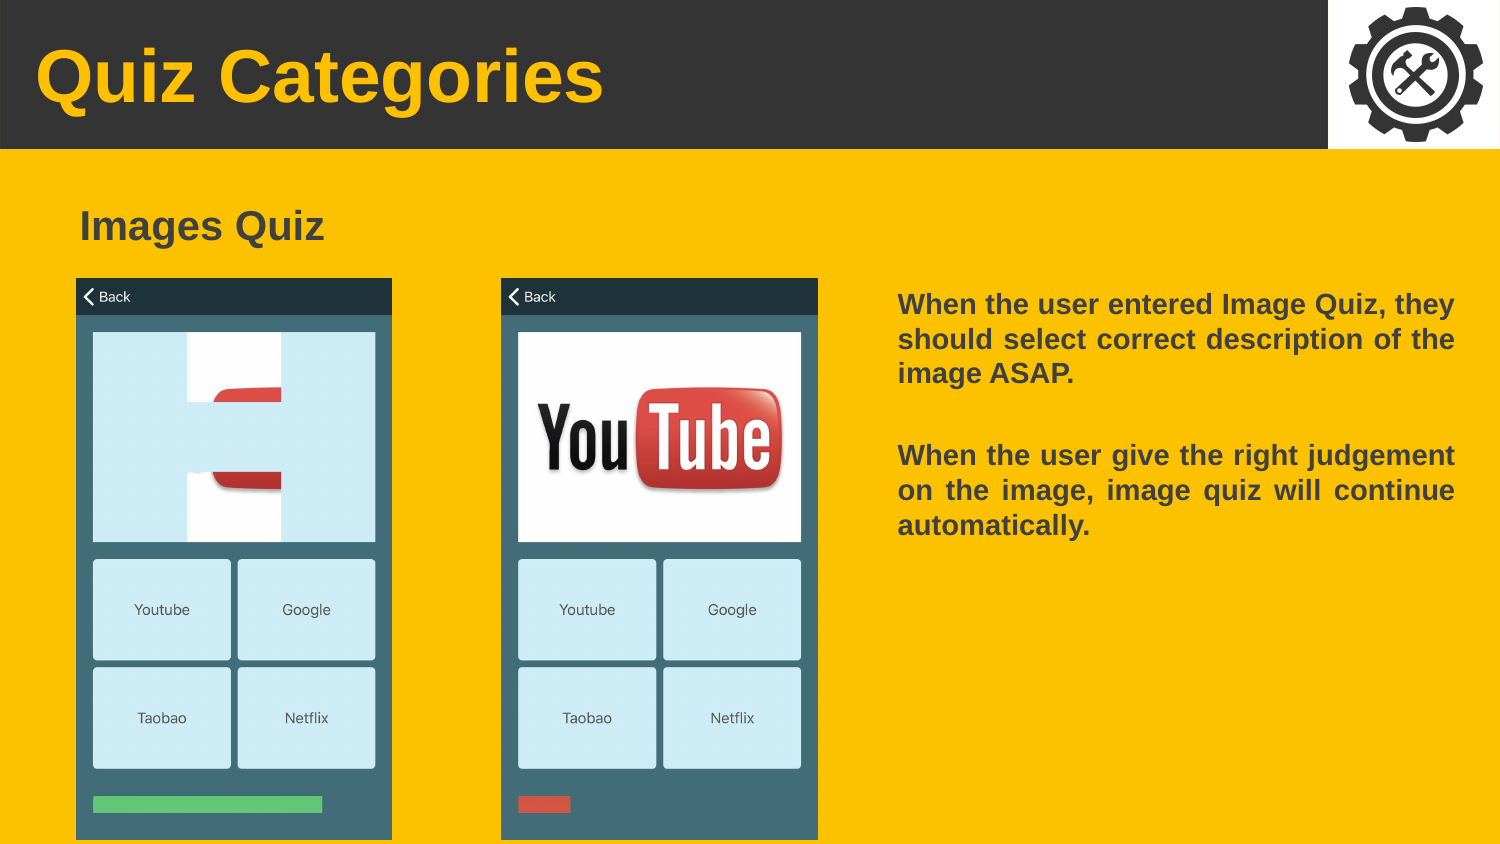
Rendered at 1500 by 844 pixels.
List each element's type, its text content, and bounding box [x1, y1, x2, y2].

list Images Quiz [64, 185, 1459, 262]
picture [0, 146, 1500, 844]
title Quiz Categories [0, 0, 1500, 146]
list When the user entered Image Quiz, they should select correct description of the image ASAP. When the user give the right judgement on the image, image quiz will continue automatically. [832, 277, 1471, 812]
